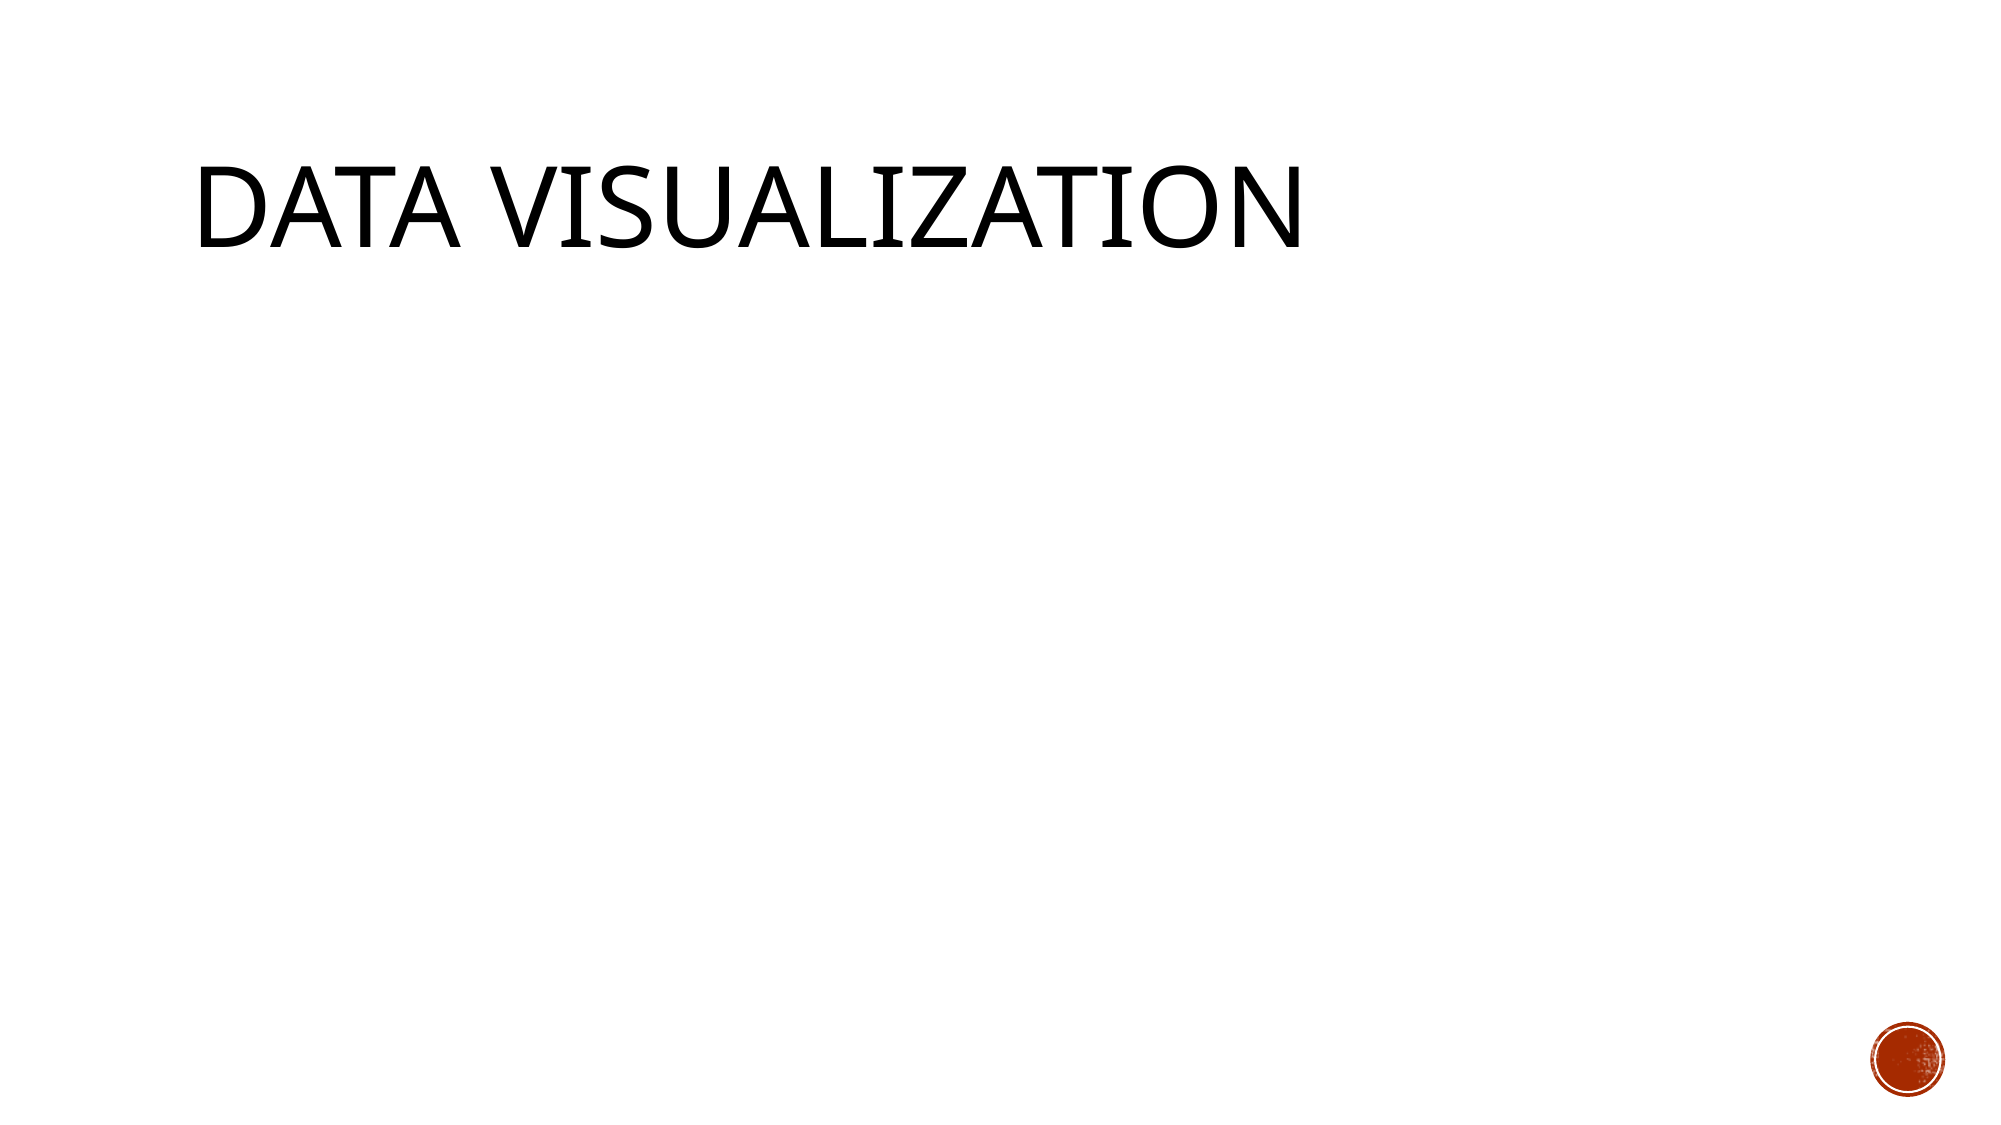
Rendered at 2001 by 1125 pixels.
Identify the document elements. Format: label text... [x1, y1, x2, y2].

title Data visualization [175, 79, 1826, 344]
